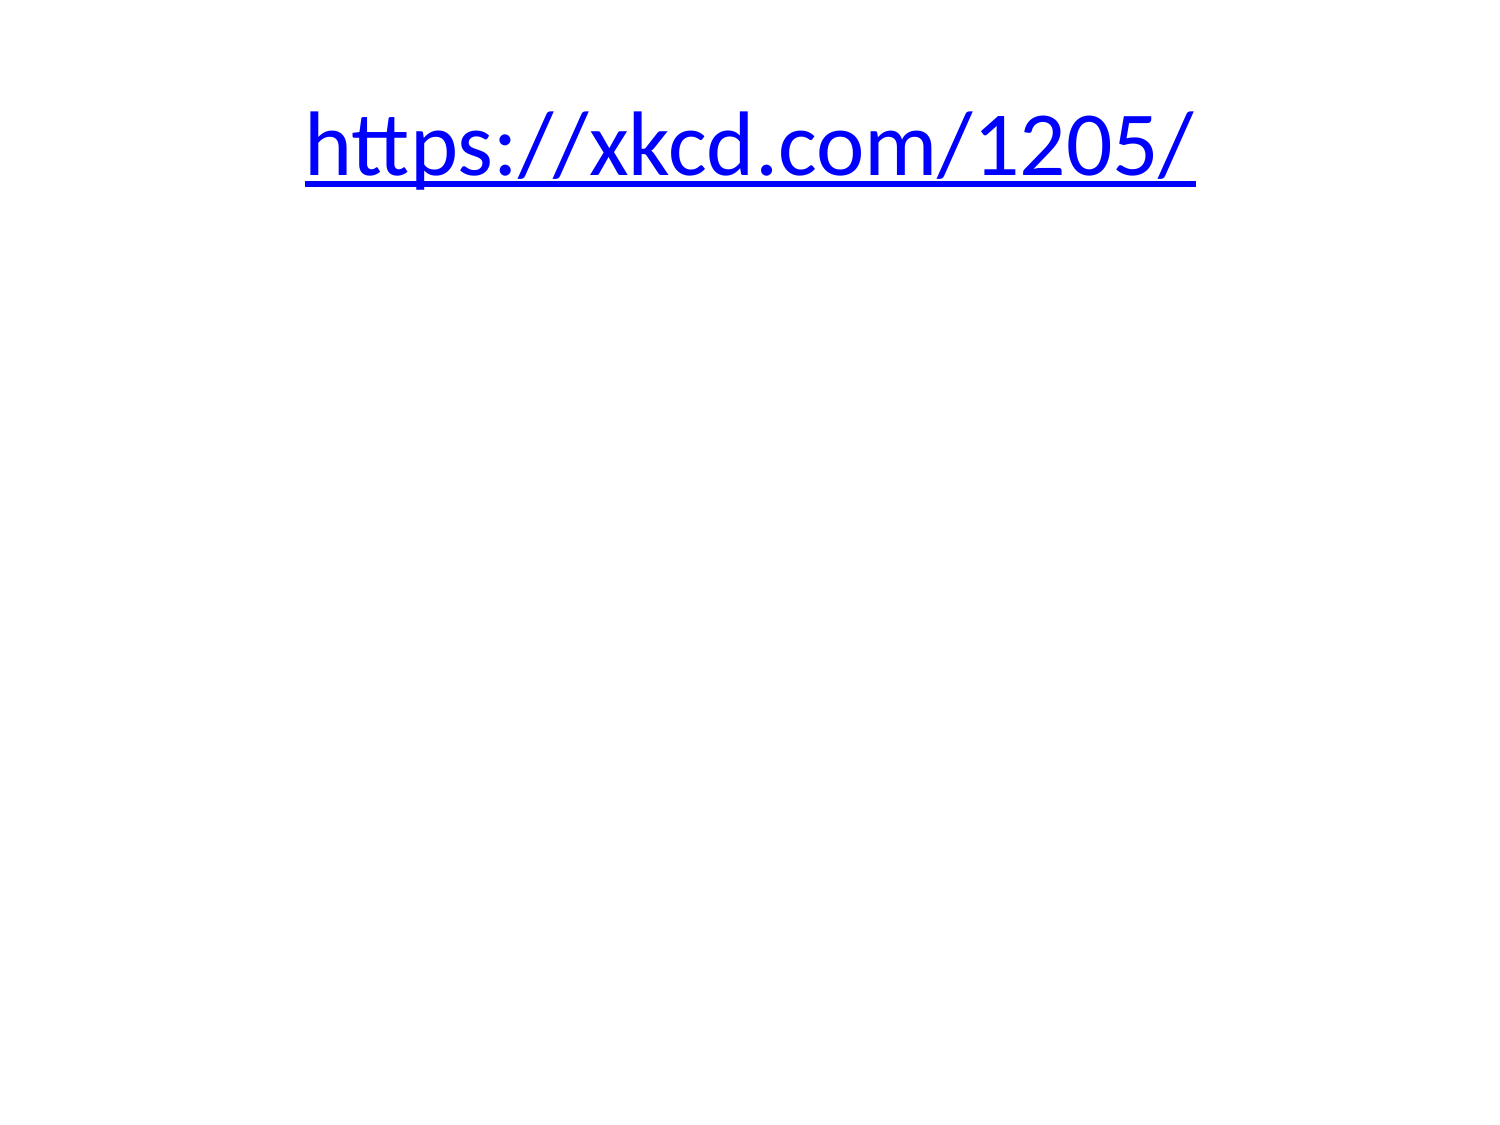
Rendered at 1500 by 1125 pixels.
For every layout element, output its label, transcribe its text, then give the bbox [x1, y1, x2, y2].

title https://xkcd.com/1205/ [75, 45, 1425, 233]
